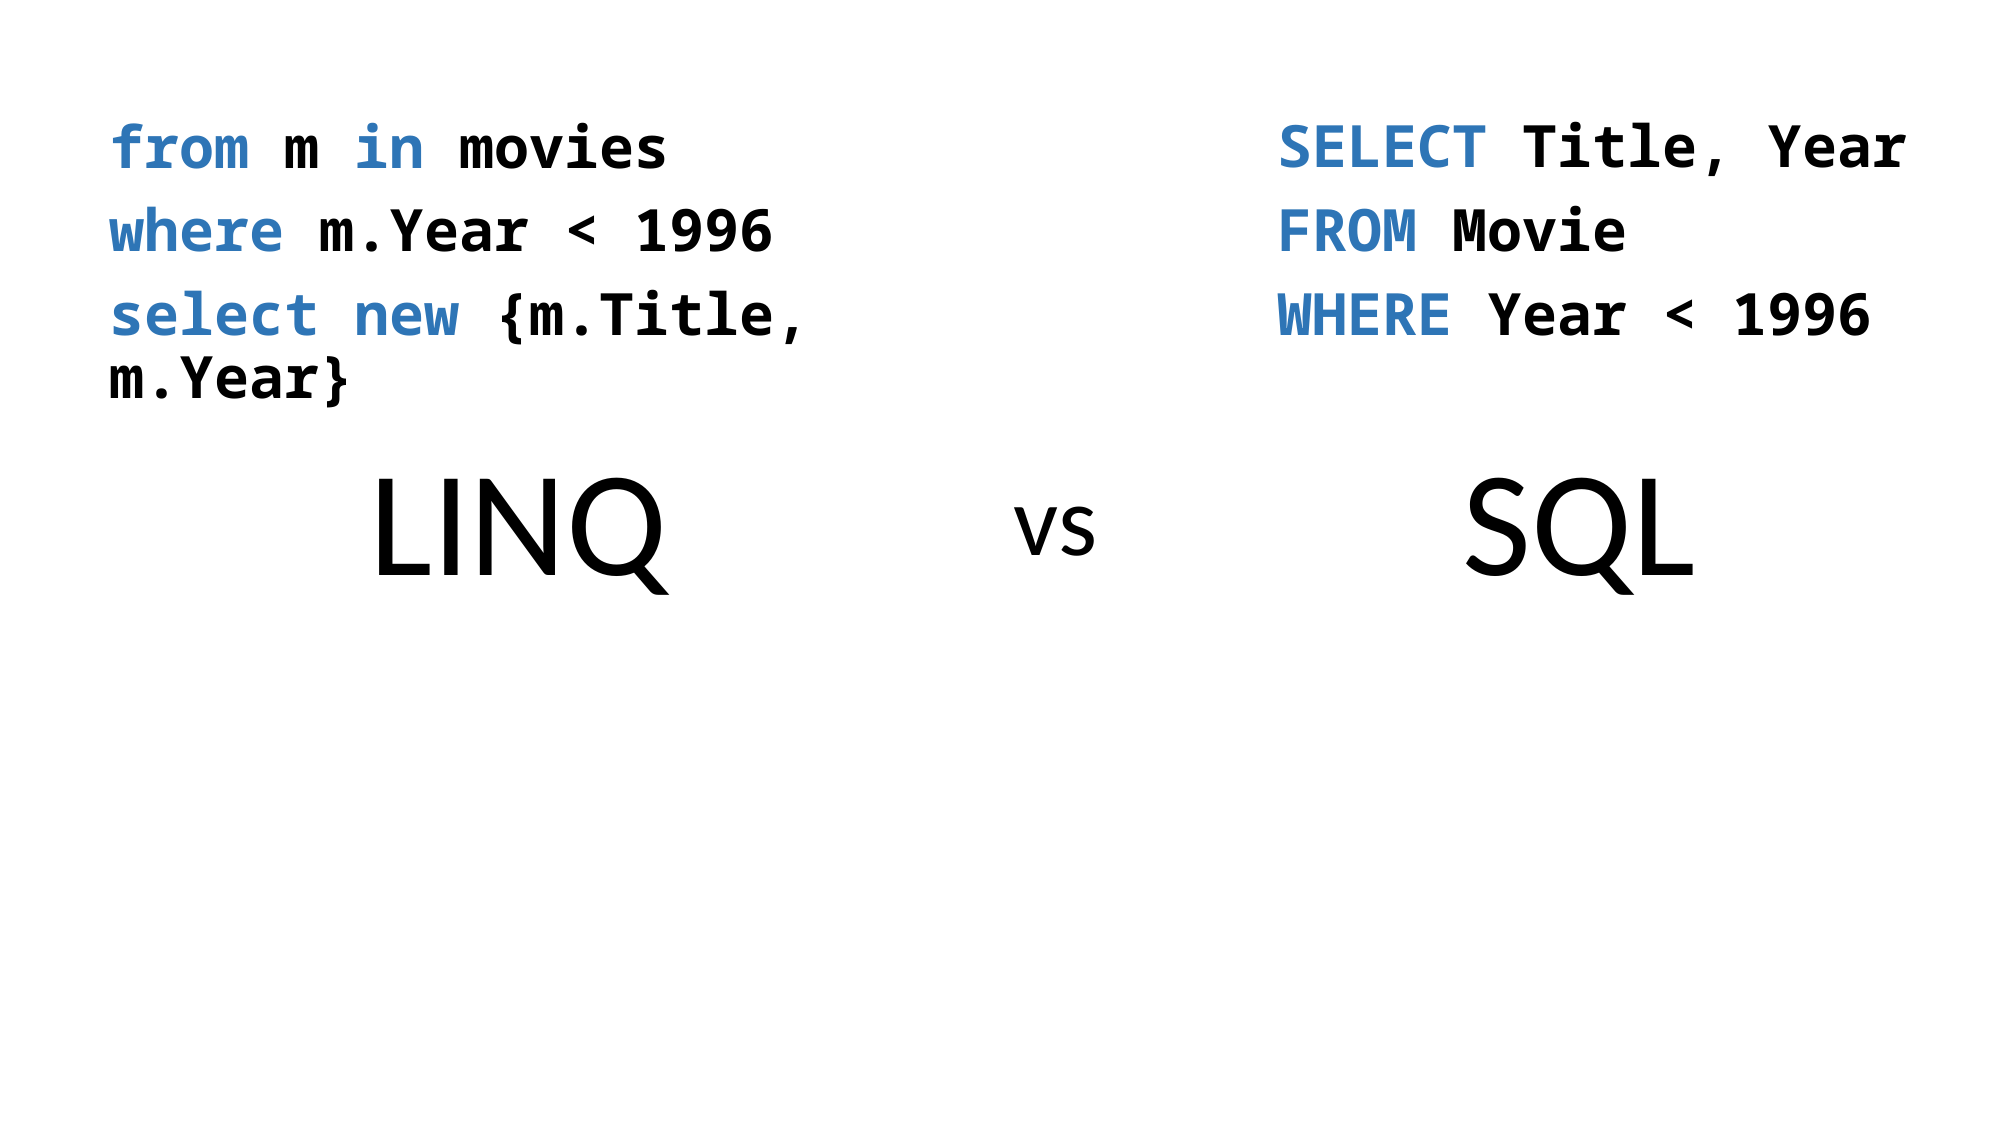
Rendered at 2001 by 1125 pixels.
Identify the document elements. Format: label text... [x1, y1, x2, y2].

text_box SQL [1447, 417, 1711, 613]
text_box SELECT Title, Year FROM Movie WHERE Year < 1996 [1262, 110, 1962, 517]
text_box LINQ [354, 417, 683, 613]
list from m in movies where m.Year < 1996 select new {m.Title, m.Year} [94, 110, 1065, 517]
text_box vs [999, 448, 1113, 583]
